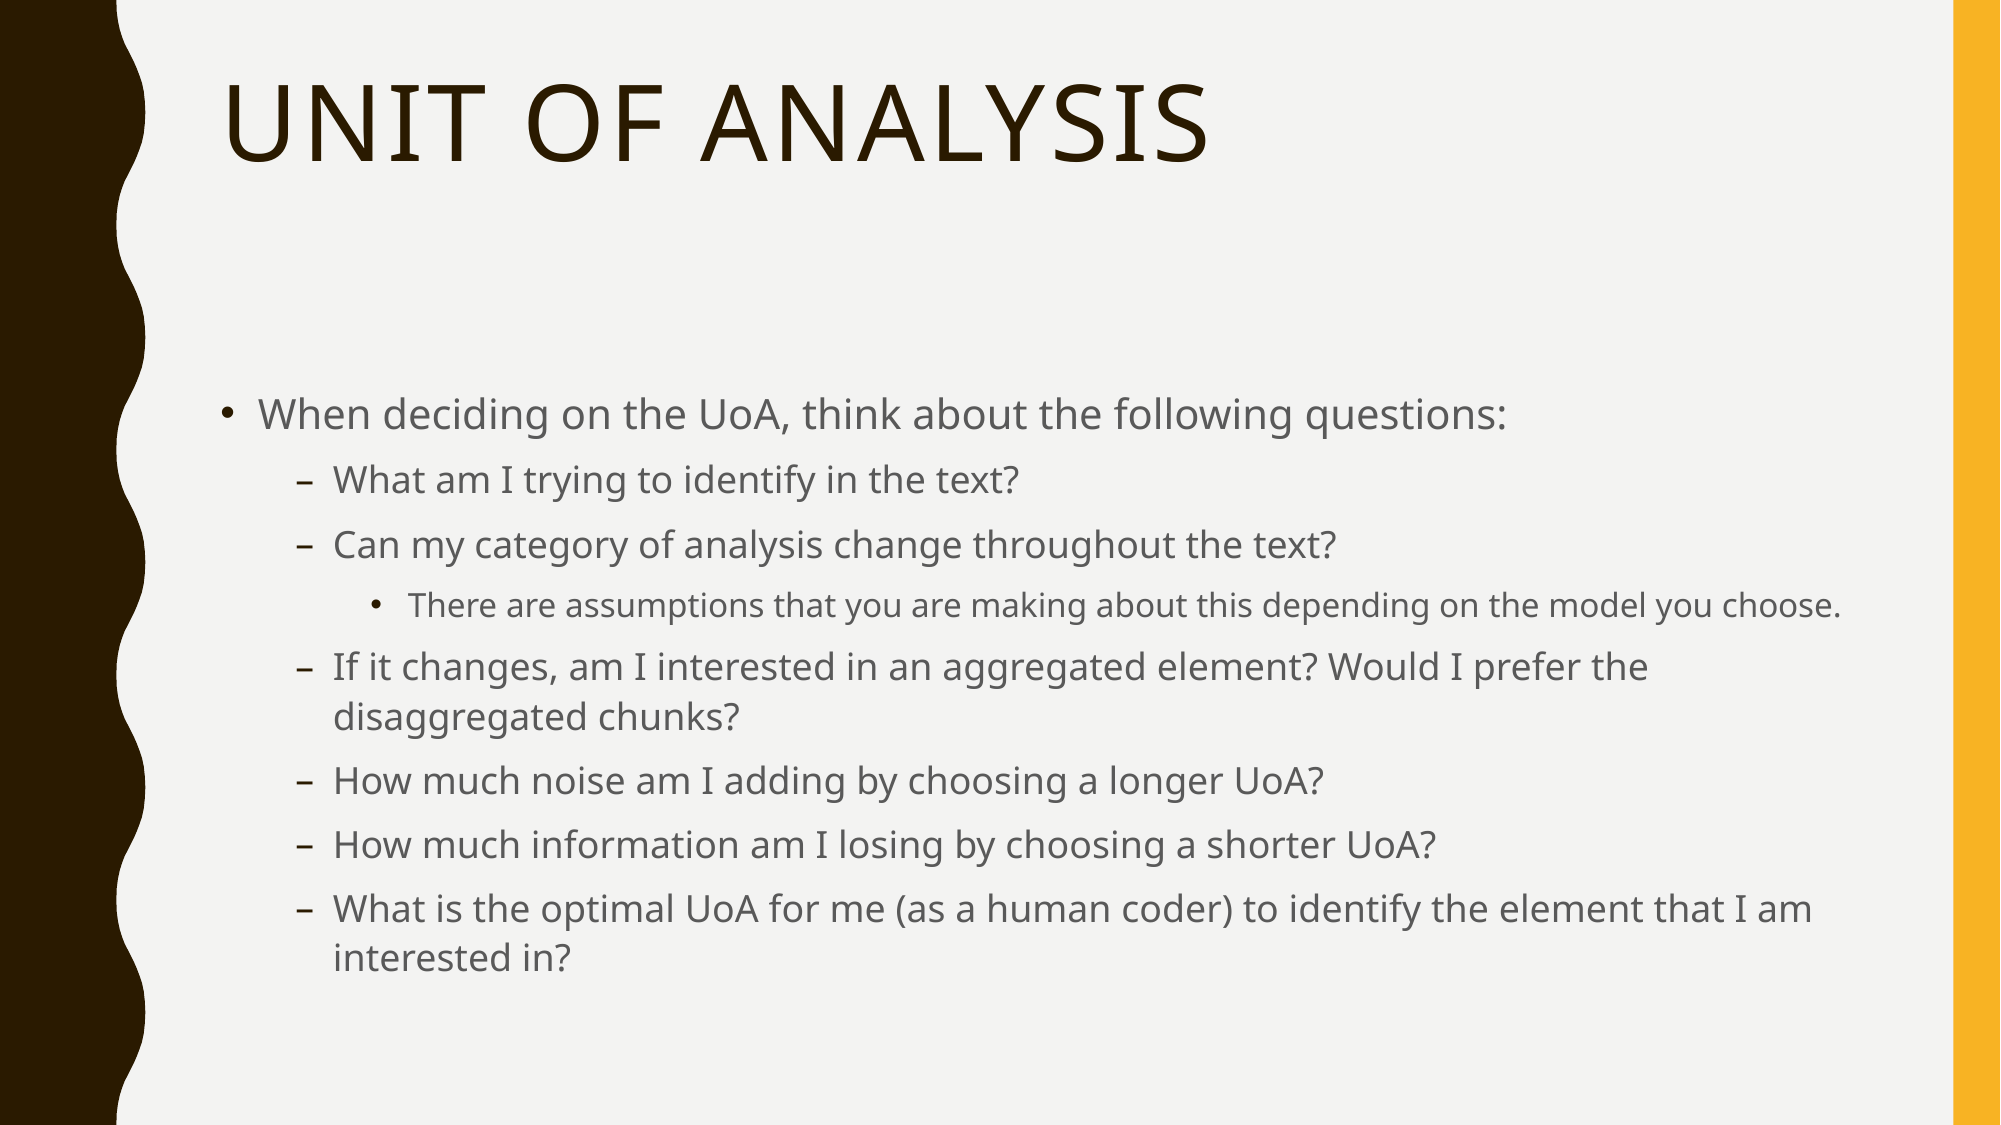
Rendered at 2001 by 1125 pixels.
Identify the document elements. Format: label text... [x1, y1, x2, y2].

title Unit of Analysis [205, 62, 1875, 308]
list When deciding on the UoA, think about the following questions: What am I trying to identify in the text? Can my category of analysis change throughout the text? There are assumptions that you are making about this depending on the model you choose. If it changes, am I interested in an aggregated element? Would I prefer the disaggregated chunks? How much noise am I adding by choosing a longer UoA? How much information am I losing by choosing a shorter UoA? What is the optimal UoA for me (as a human coder) to identify the element that I am interested in? [205, 375, 1875, 965]
